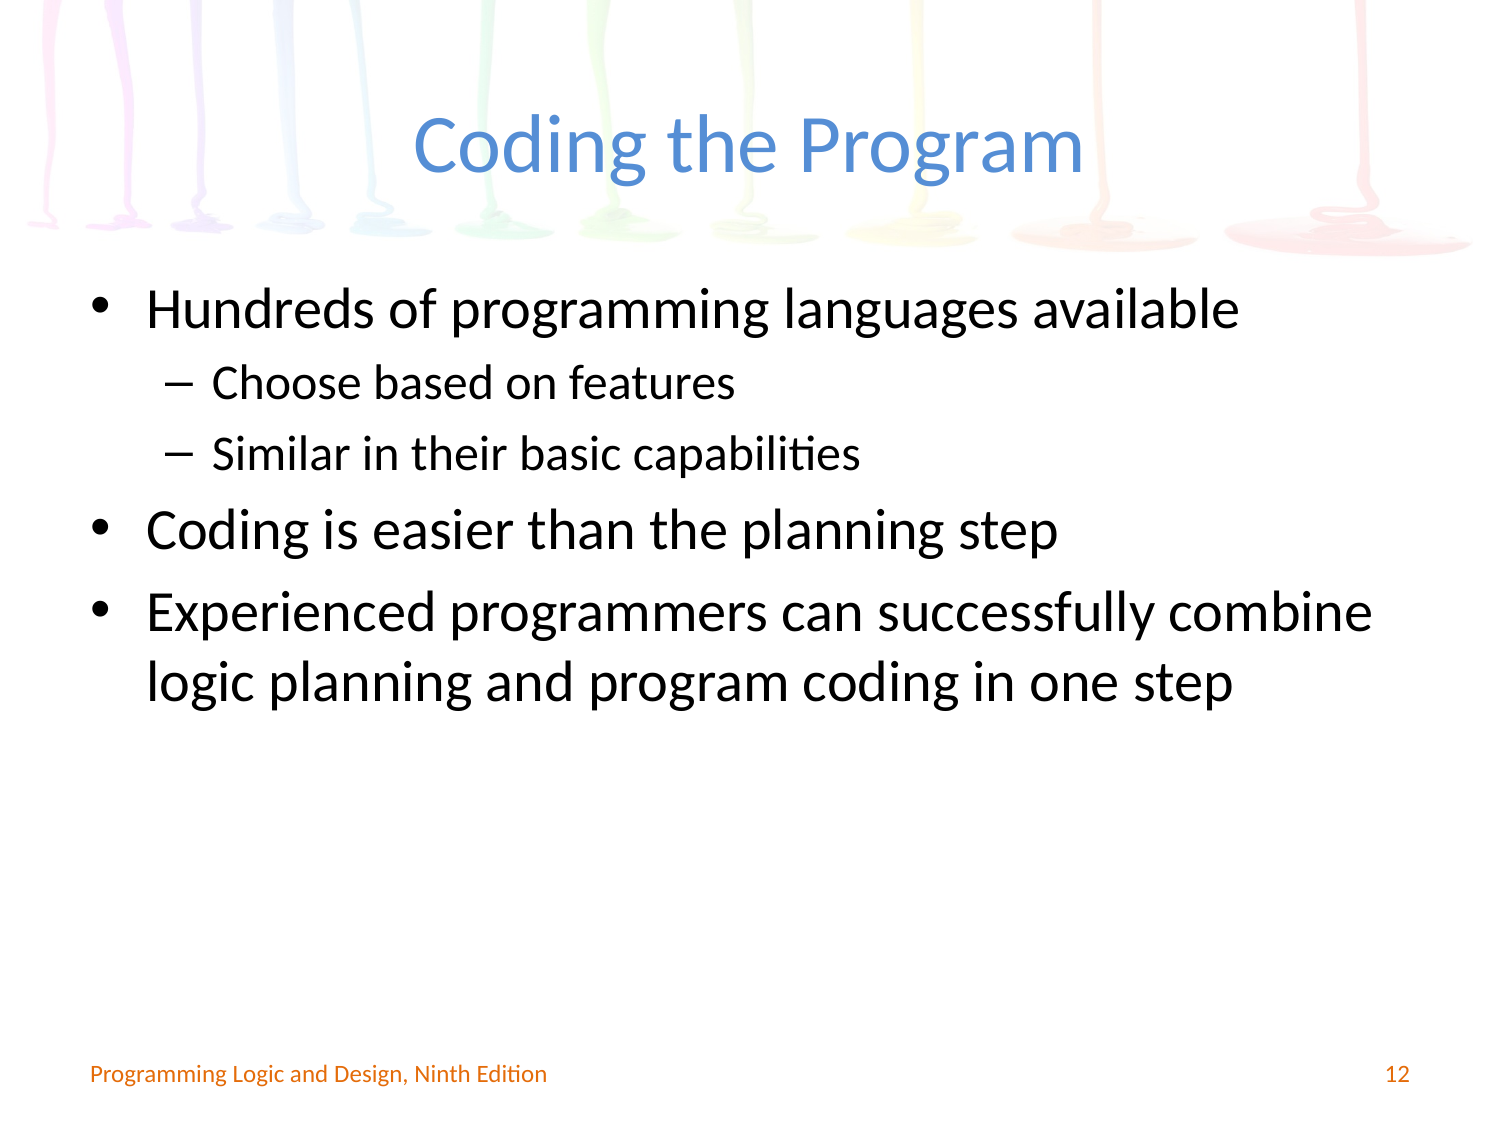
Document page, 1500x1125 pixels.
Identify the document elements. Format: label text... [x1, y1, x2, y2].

footer Programming Logic and Design, Ninth Edition [75, 1042, 988, 1103]
title Coding the Program [74, 44, 1426, 233]
picture [0, 0, 1500, 263]
list Hundreds of programming languages available Choose based on features Similar in their basic capabilities Coding is easier than the planning step Experienced programmers can successfully combine logic planning and program coding in one step [74, 262, 1426, 1006]
slide_number 12 [1074, 1042, 1425, 1103]
